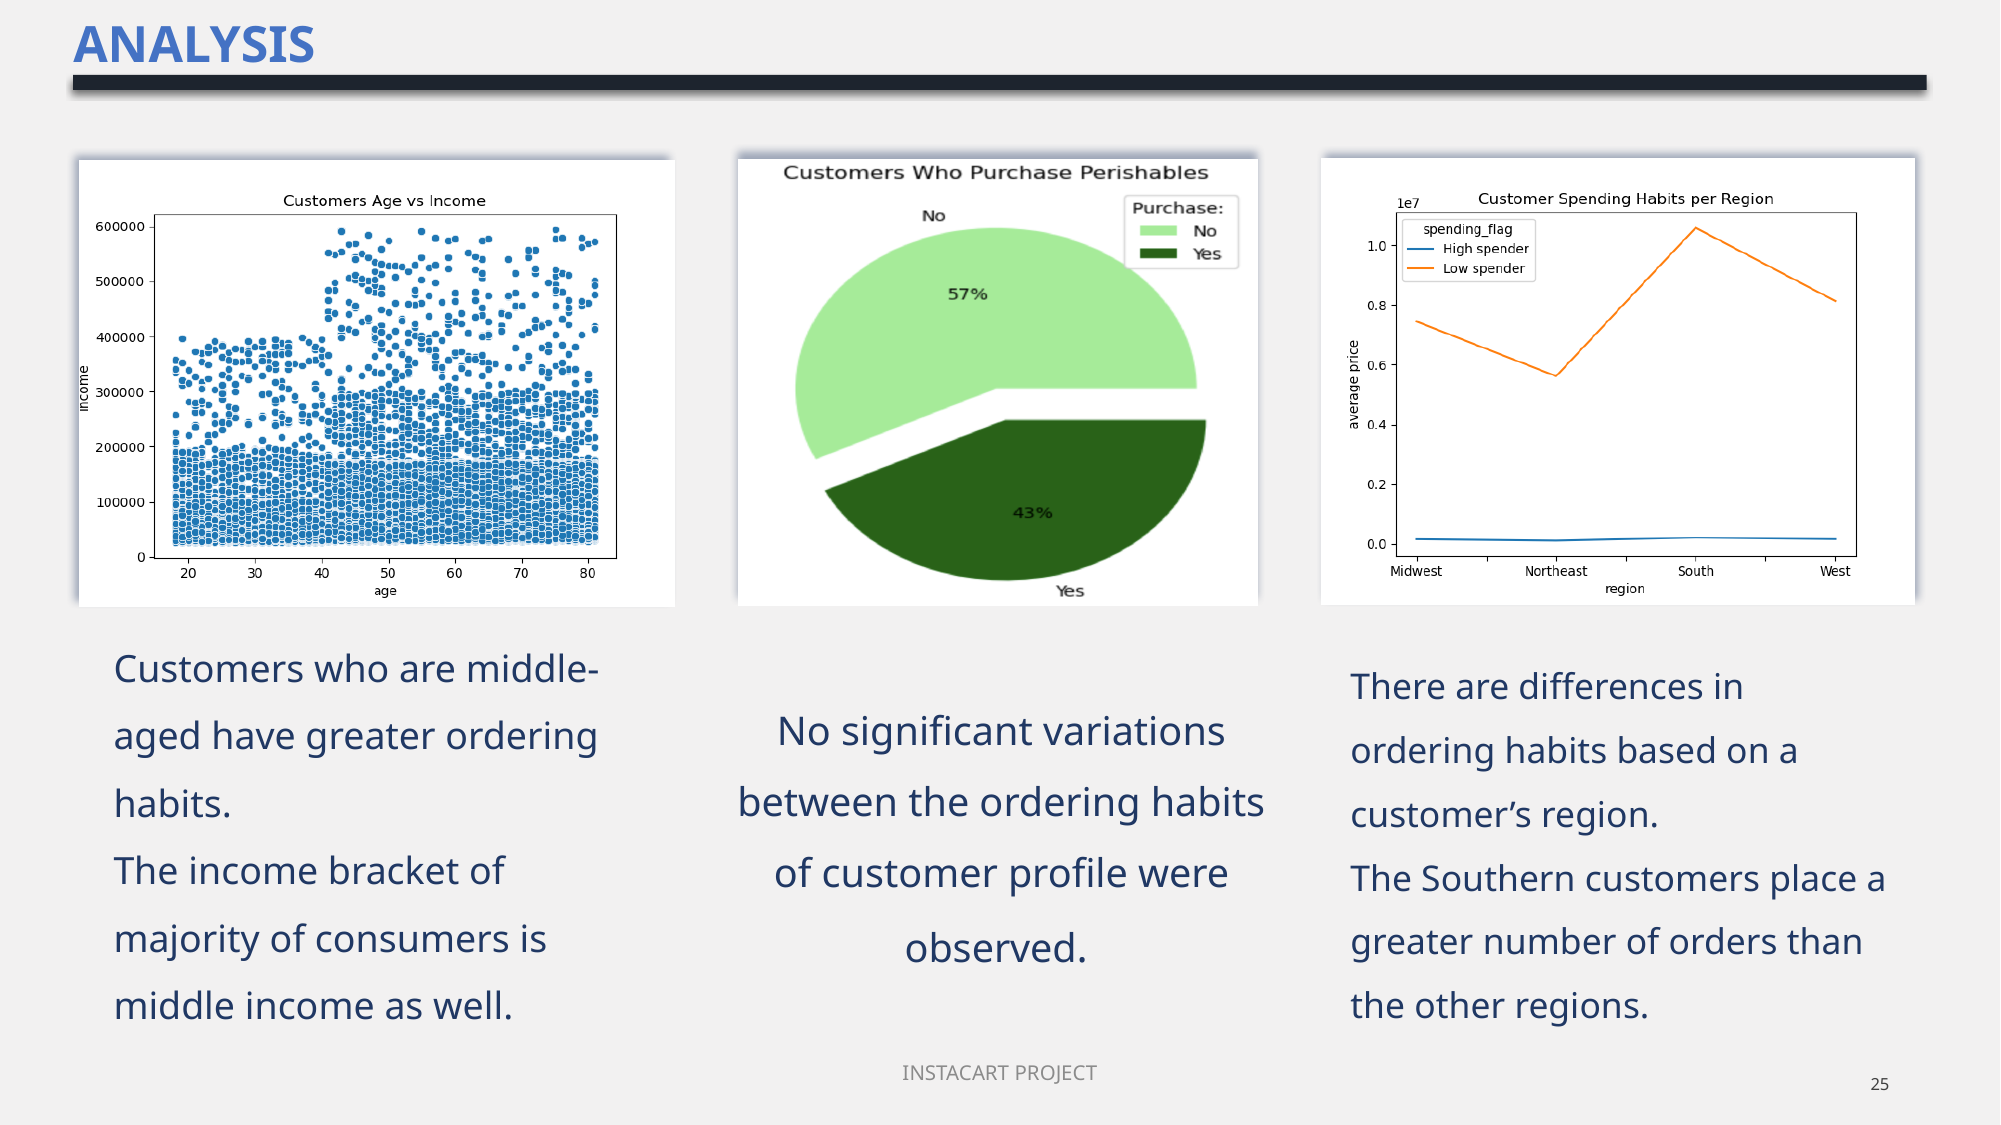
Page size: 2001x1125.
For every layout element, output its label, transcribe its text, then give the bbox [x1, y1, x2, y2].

title Customers who are middle-aged have greater ordering habits. The income bracket of majority of consumers is middle income as well. [98, 698, 668, 951]
picture [737, 158, 1259, 606]
text_box INSTACART PROJECT [662, 1042, 1338, 1103]
text_box There are differences in ordering habits based on a customer’s region. The Southern customers place a greater number of orders than the other regions. [1335, 708, 1905, 961]
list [79, 160, 675, 608]
slide_number 25 [1732, 1053, 1905, 1114]
picture [1321, 158, 1916, 606]
text_box No significant variations between the ordering habits of customer profile were observed. [716, 674, 1287, 844]
text_box [0, 0, 2000, 1125]
text_box ANALYSIS [58, 5, 350, 81]
text_box [72, 74, 1928, 91]
